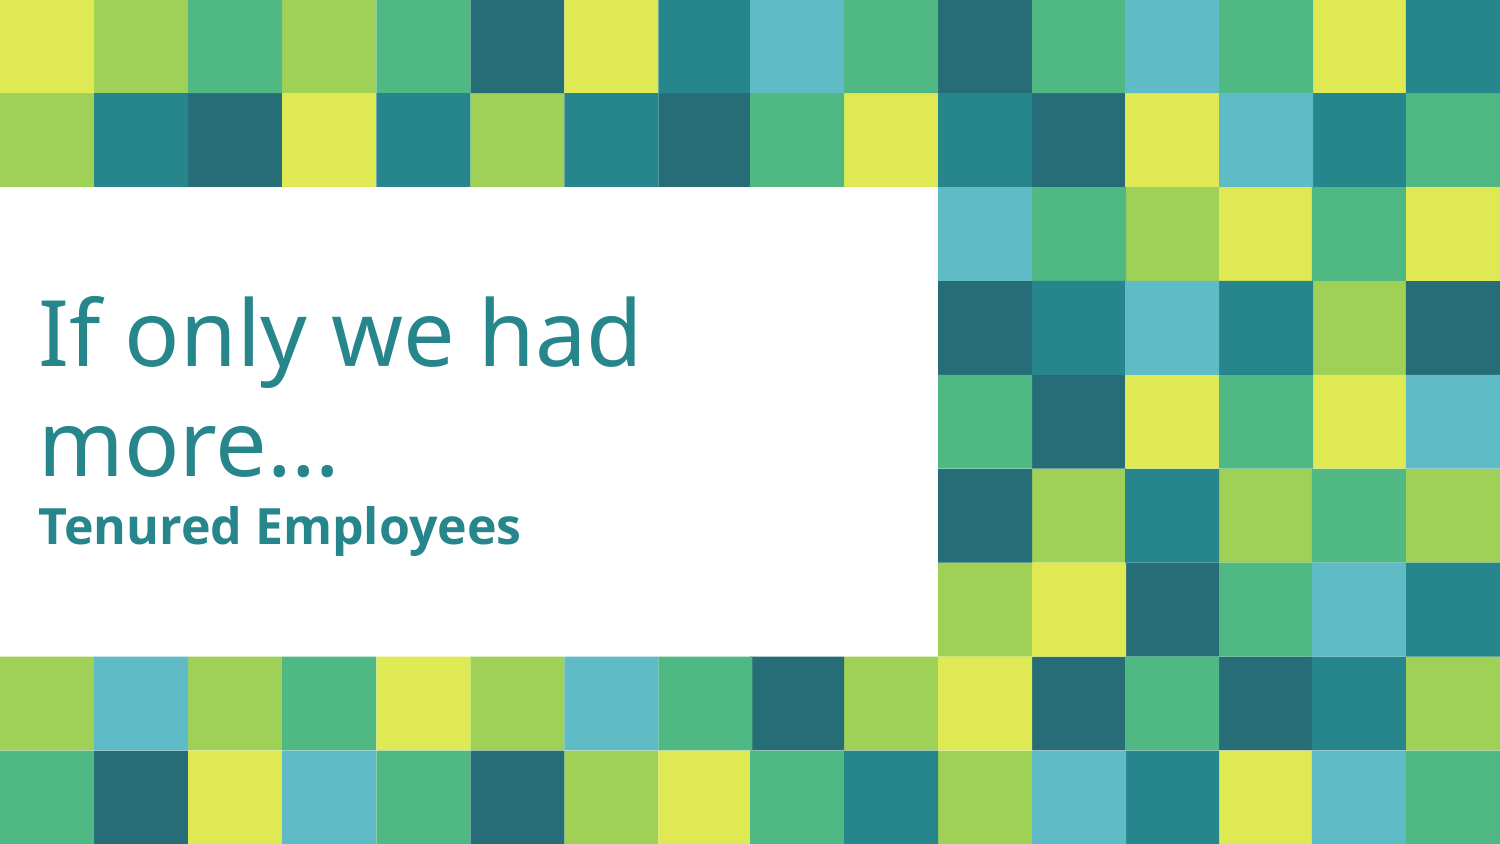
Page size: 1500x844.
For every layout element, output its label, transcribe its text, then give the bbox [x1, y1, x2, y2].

title If only we had more… Tenured Employees [23, 276, 770, 553]
